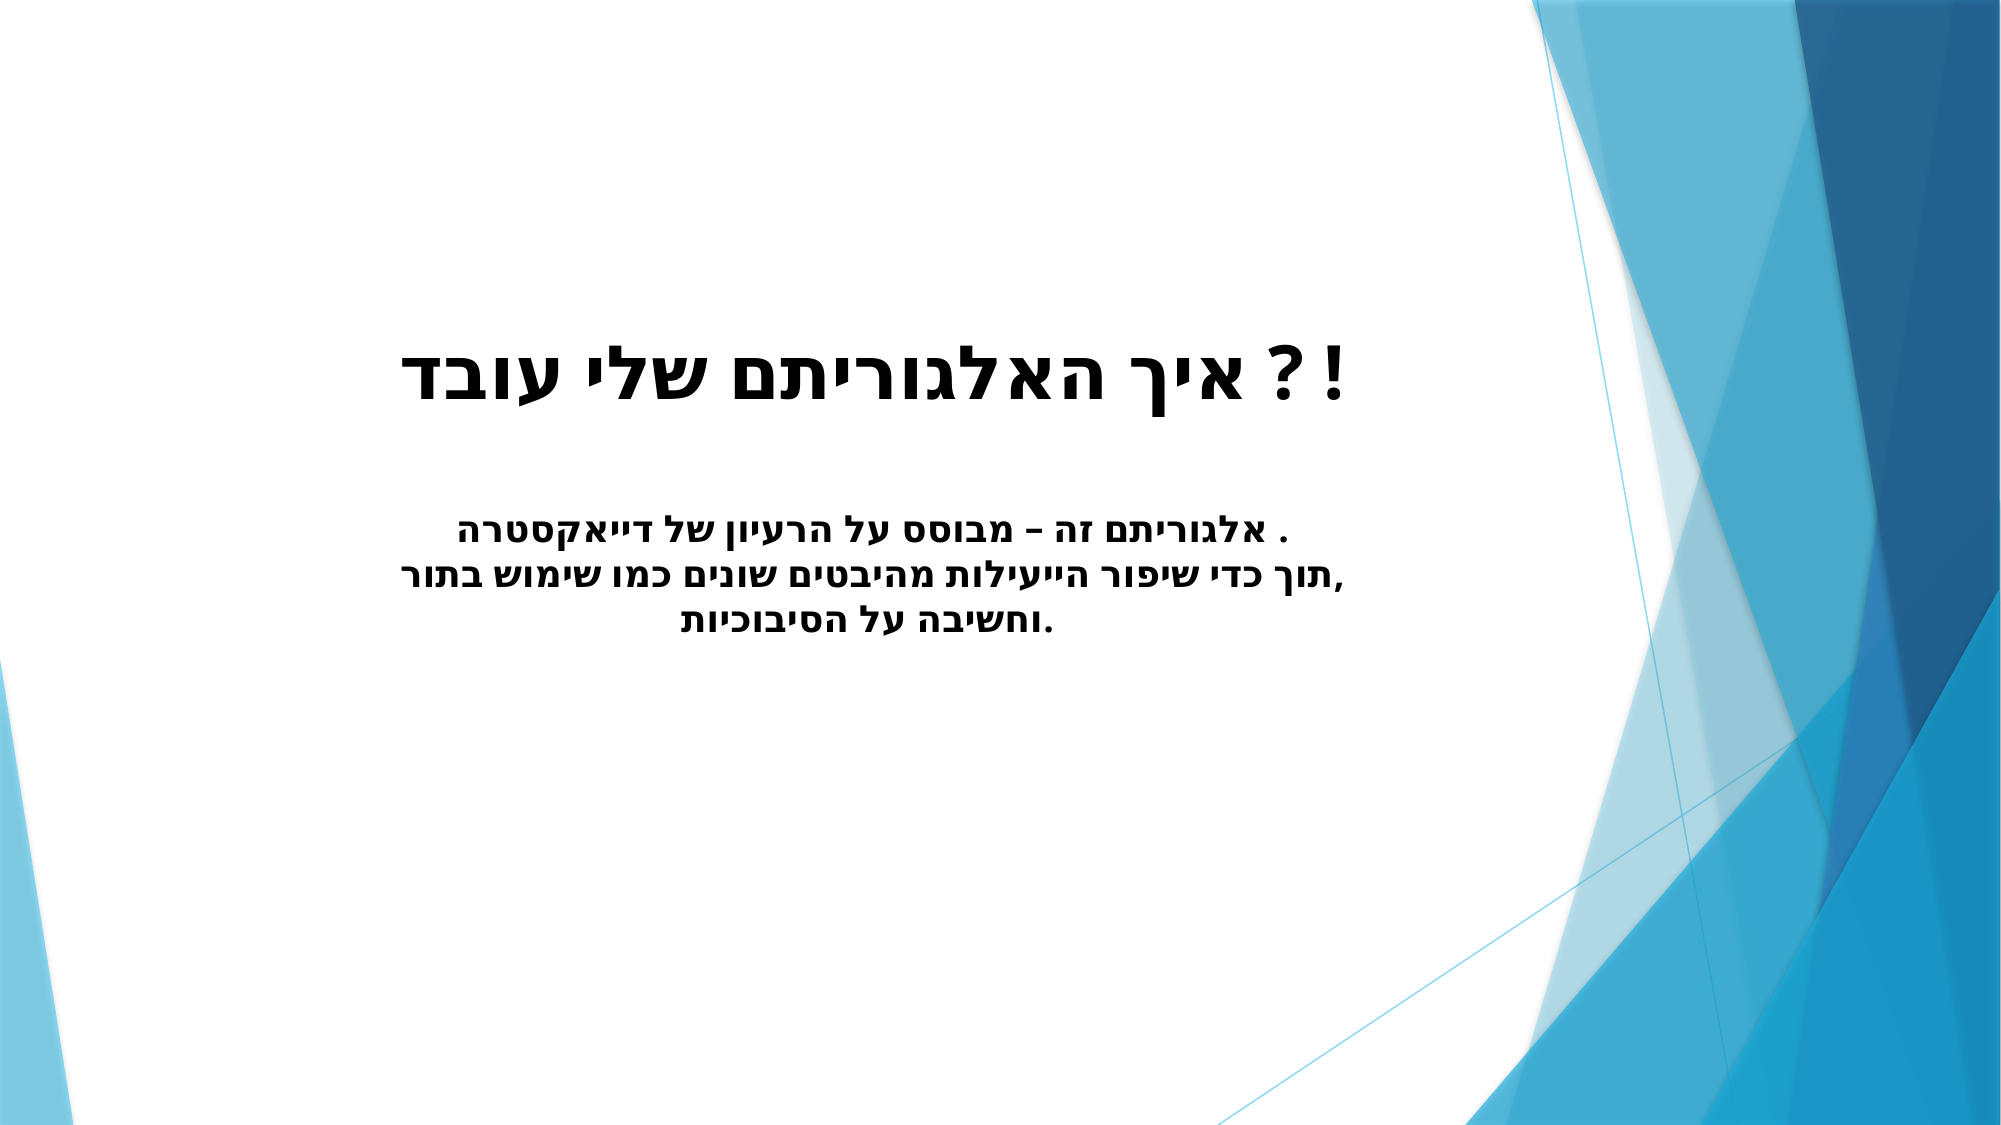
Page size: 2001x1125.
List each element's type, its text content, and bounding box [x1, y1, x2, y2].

text_box איך האלגוריתם שלי עובד ? ! אלגוריתם זה – מבוסס על הרעיון של דייאקסטרה . תוך כדי שיפור הייעילות מהיבטים שונים כמו שימוש בתור, וחשיבה על הסיבוכיות. [380, 317, 1365, 648]
